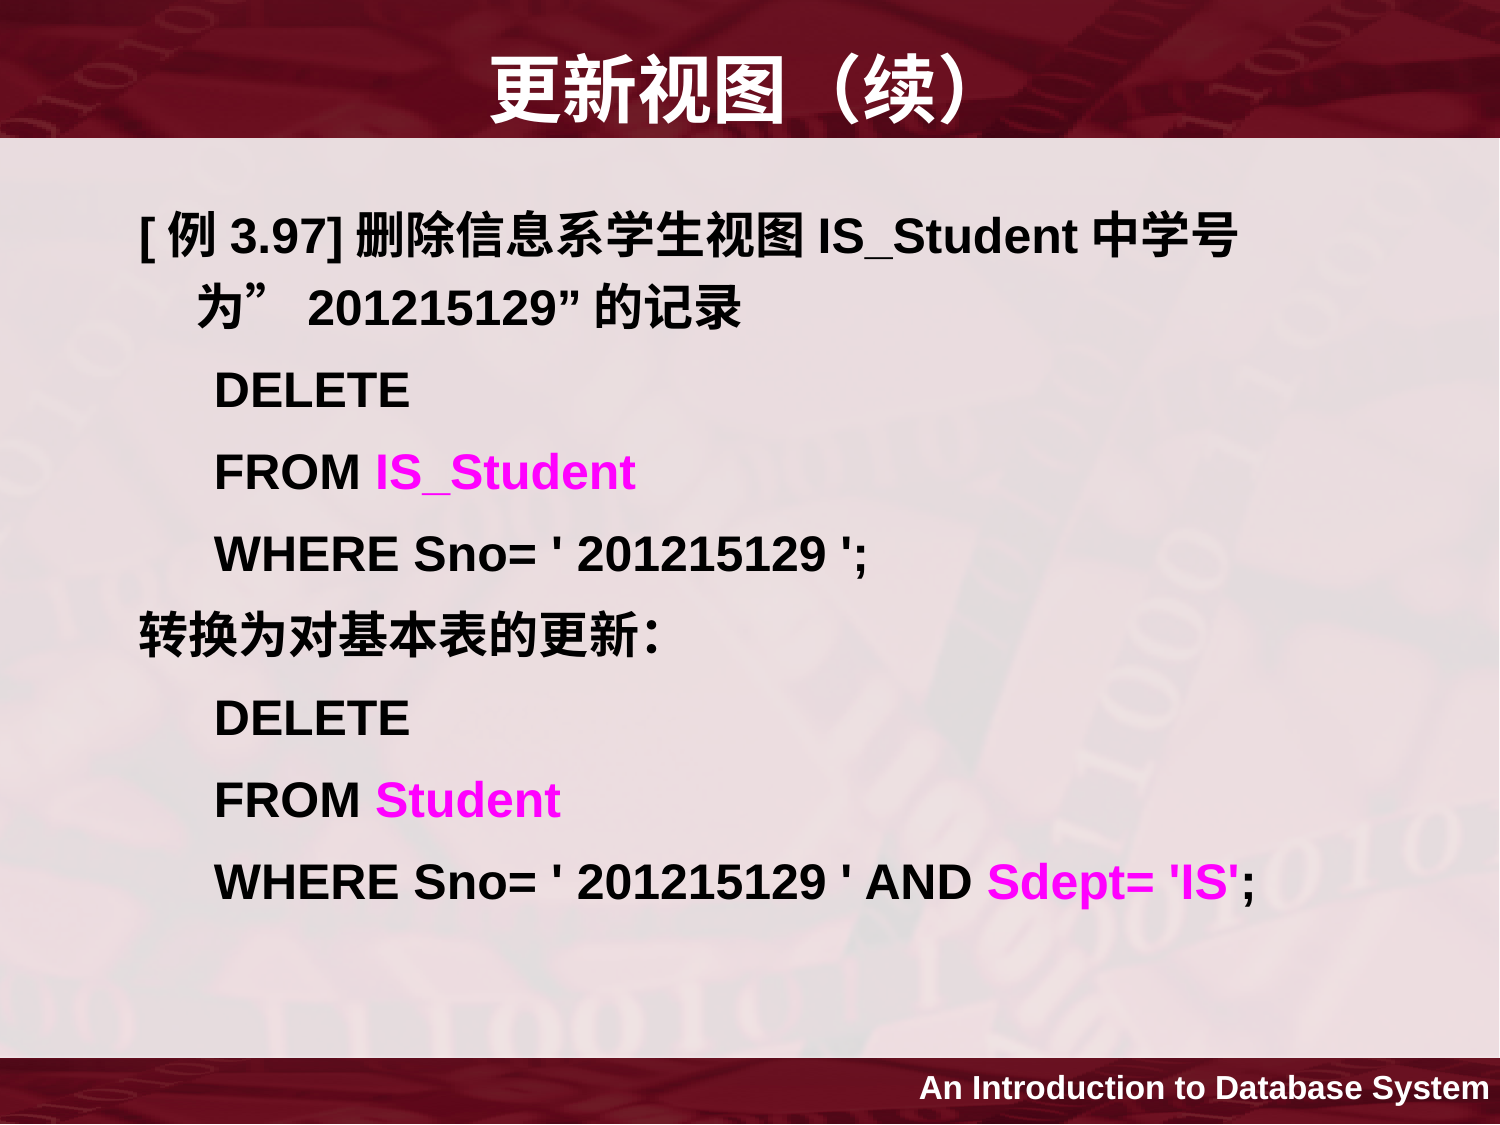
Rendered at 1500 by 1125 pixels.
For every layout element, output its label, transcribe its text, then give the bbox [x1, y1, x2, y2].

picture [0, 0, 1500, 1124]
list [例3.97]删除信息系学生视图IS_Student中学号为”201215129”的记录 DELETE FROM IS_Student WHERE Sno= ' 201215129 '; 转换为对基本表的更新： DELETE FROM Student WHERE Sno= ' 201215129 ' AND Sdept= 'IS'; [123, 184, 1400, 1036]
title 更新视图（续） [74, 0, 1426, 181]
